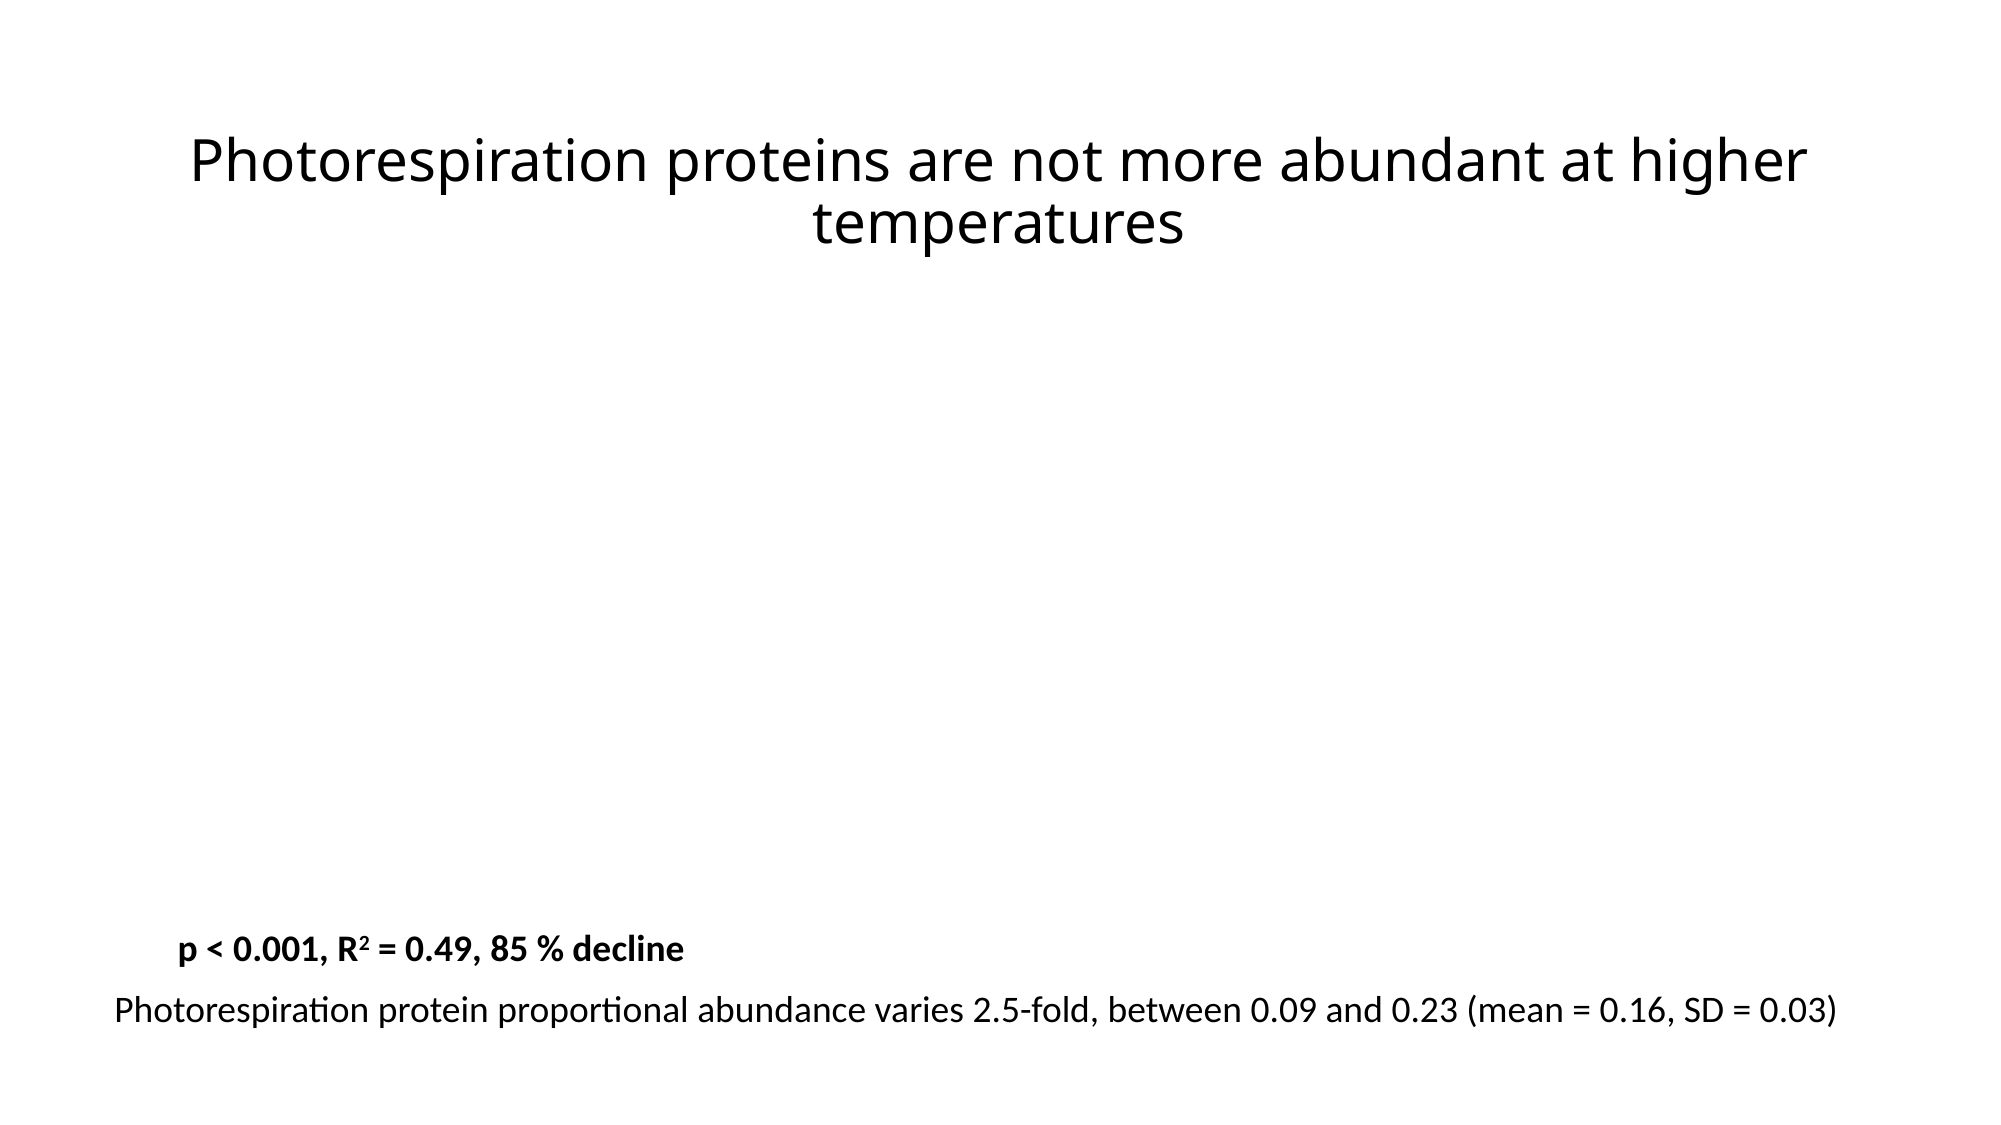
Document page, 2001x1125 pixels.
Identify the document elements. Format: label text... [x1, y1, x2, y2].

text_box Photorespiration proteins are not more abundant at higher temperatures [15, 84, 1983, 303]
text_box Photorespiration protein proportional abundance varies 2.5-fold, between 0.09 and 0.23 (mean = 0.16, SD = 0.03) [99, 977, 1902, 1038]
text_box p < 0.001, R2 = 0.49, 85 % decline [162, 916, 716, 977]
